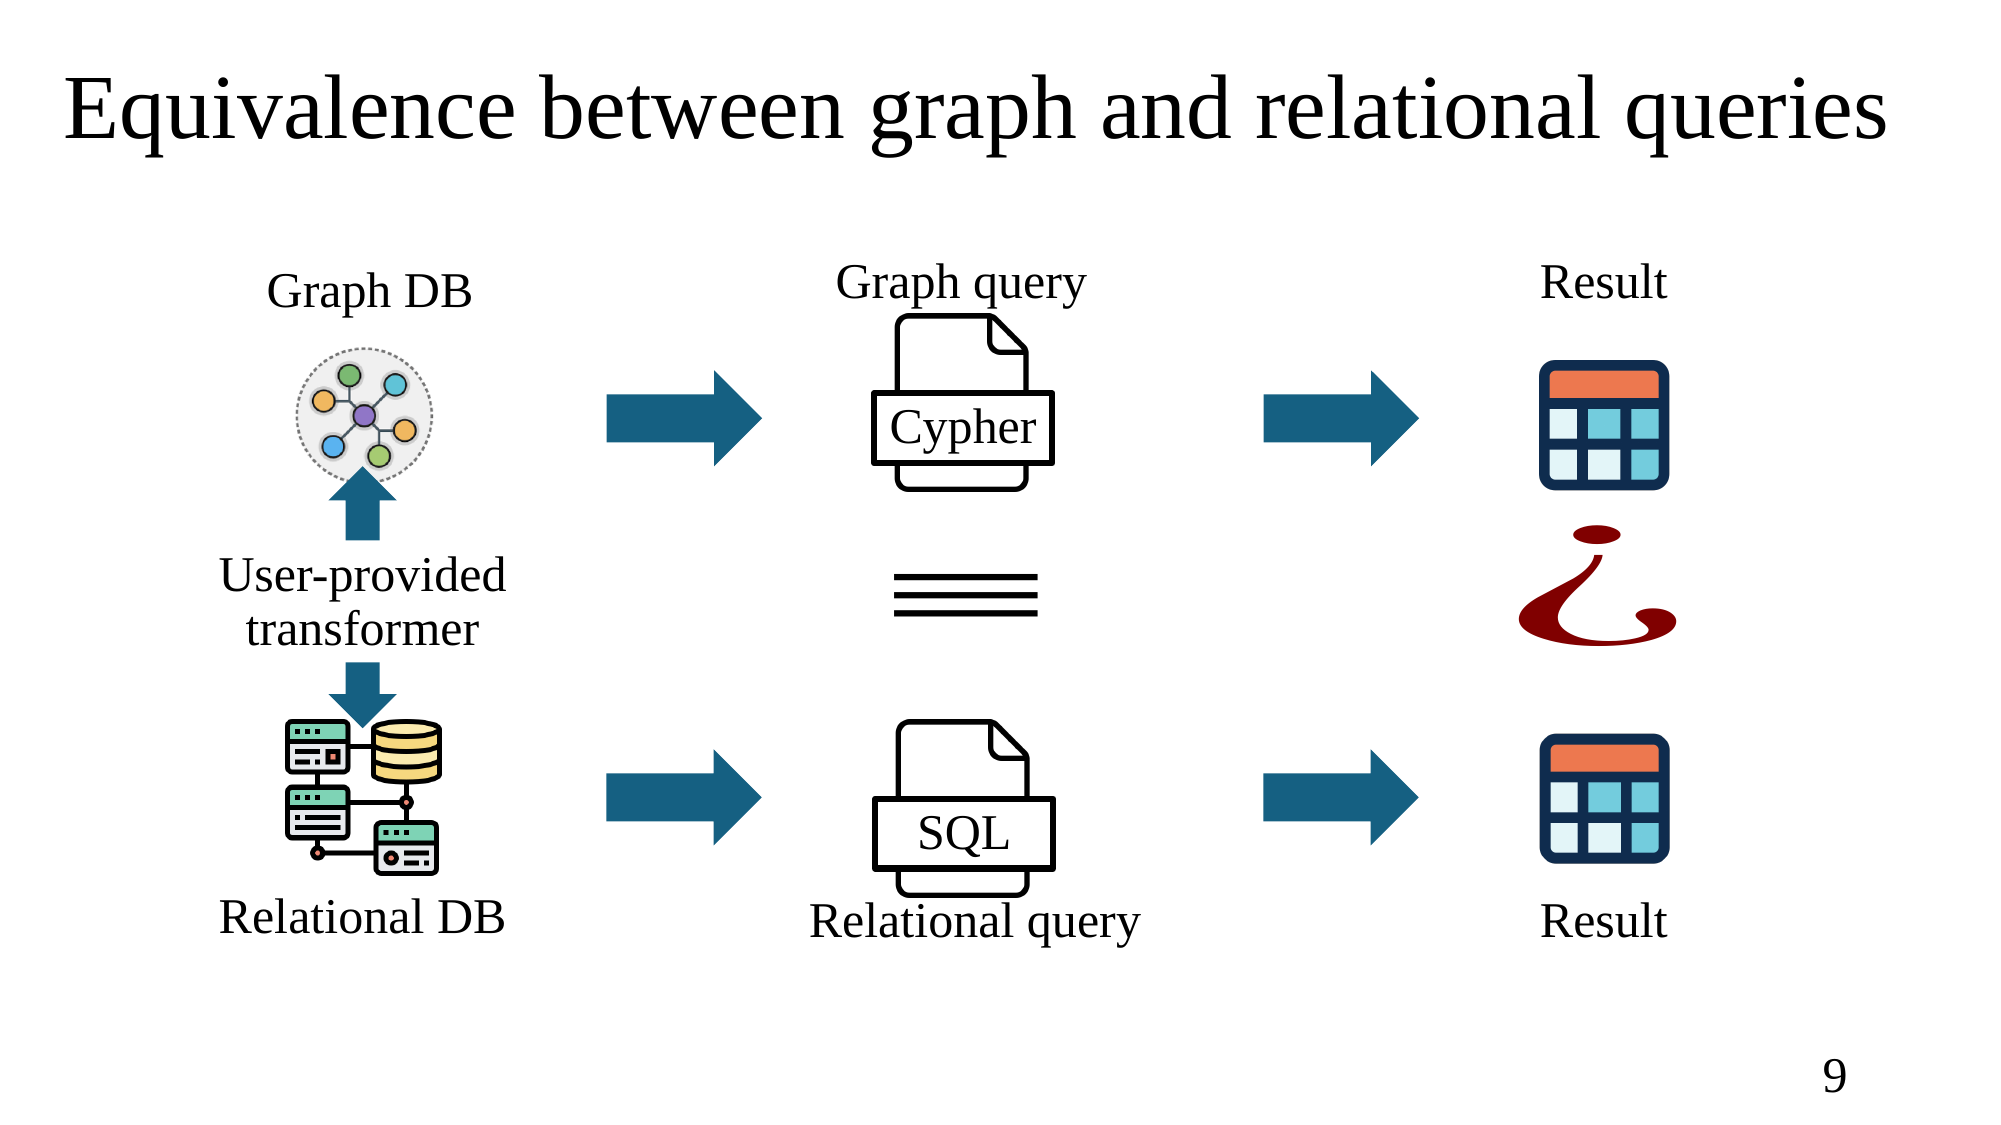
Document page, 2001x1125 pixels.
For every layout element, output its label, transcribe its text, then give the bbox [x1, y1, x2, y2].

text_box Equivalence between graph and relational queries [48, 0, 2000, 218]
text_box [605, 718, 1267, 960]
slide_number 8 [1412, 1042, 1863, 1103]
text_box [606, 246, 1176, 493]
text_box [1263, 246, 1896, 512]
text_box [71, 255, 662, 955]
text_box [1262, 712, 1896, 960]
